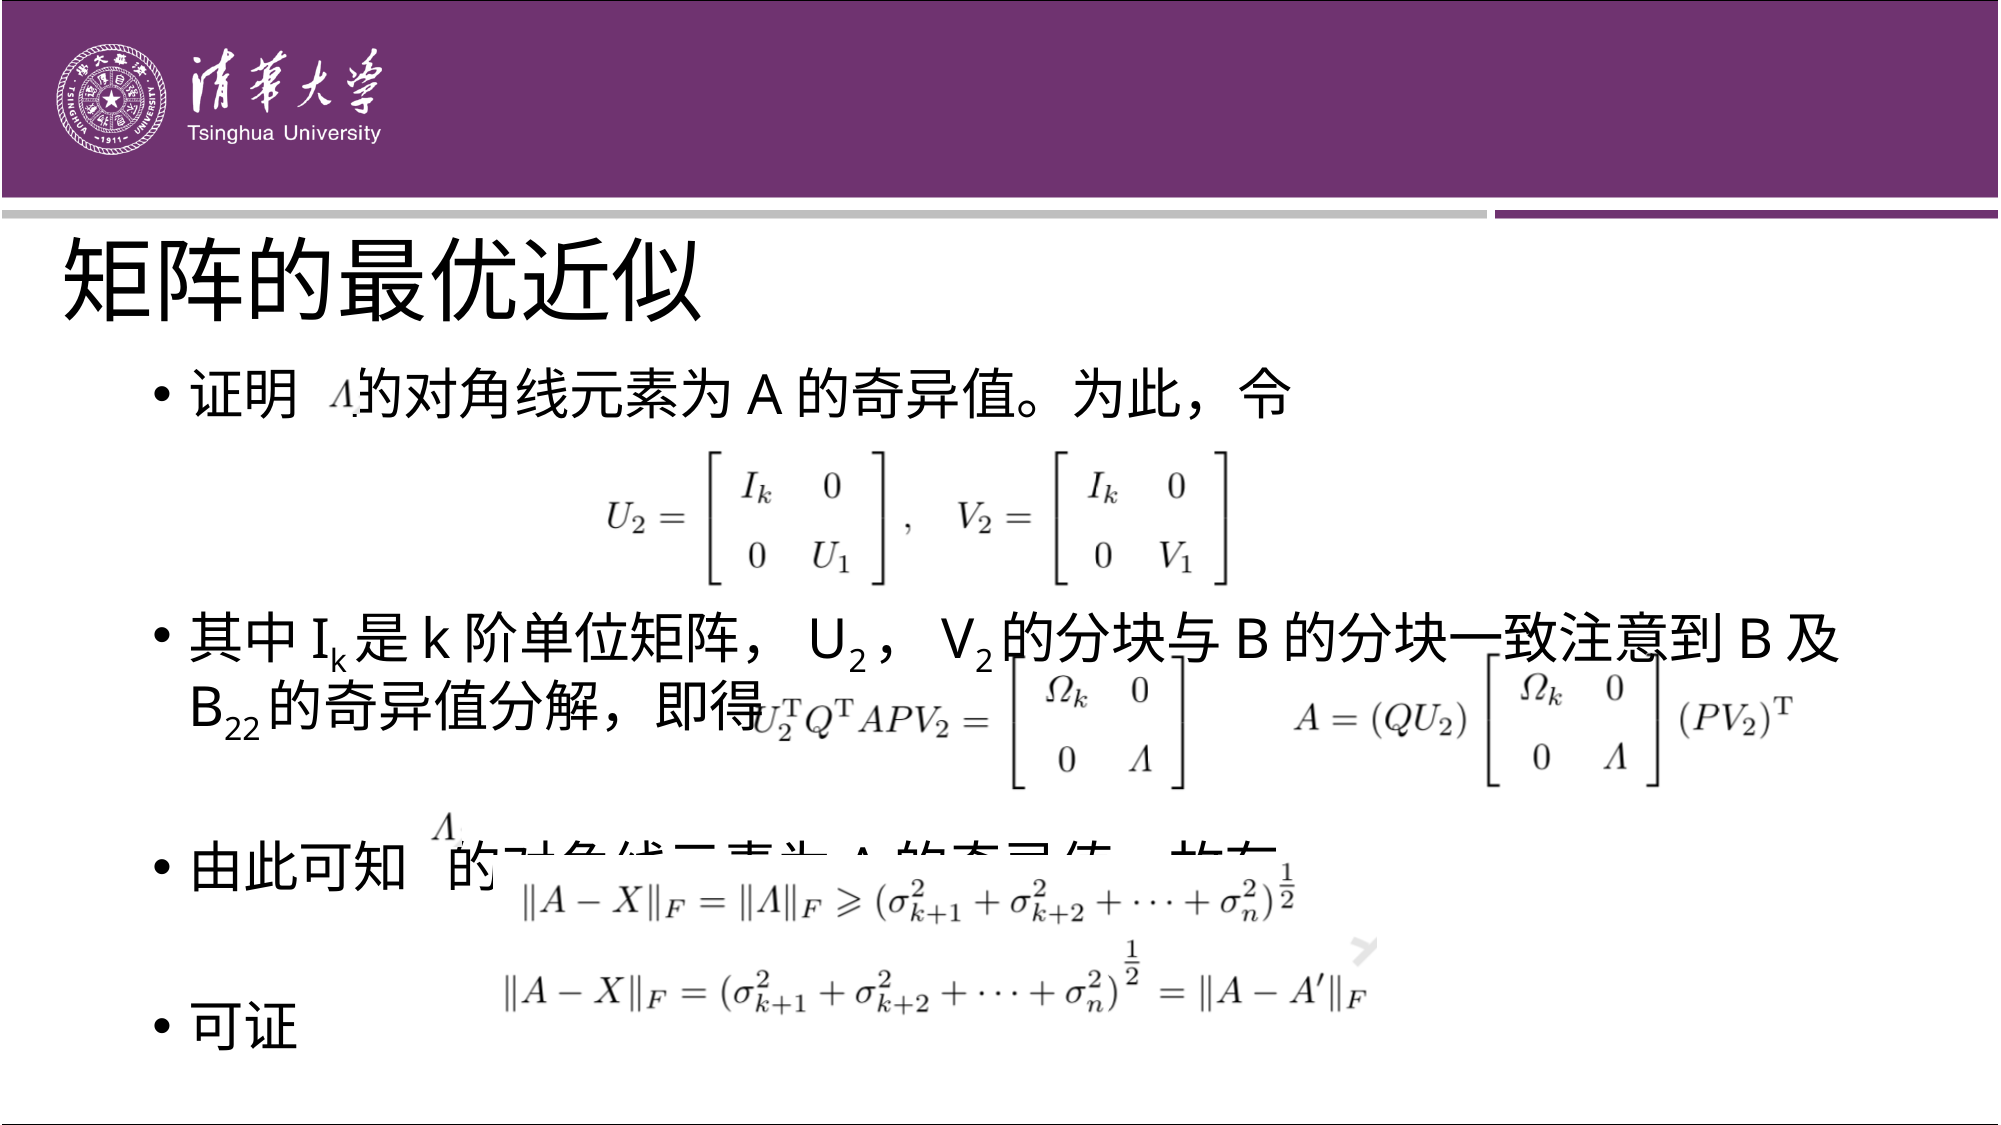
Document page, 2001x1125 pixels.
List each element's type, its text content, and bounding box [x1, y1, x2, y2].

list 证明 的对角线元素为A的奇异值。为此，令 其中Ik是k阶单位矩阵，U2，V2的分块与B的分块一致注意到B及B22的奇异值分解，即得 由此可知 的对角线元素为A的奇异值，故有 可证 [137, 358, 1892, 1073]
picture [2, 0, 1998, 1125]
title 矩阵的最优近似 [46, 176, 1772, 394]
